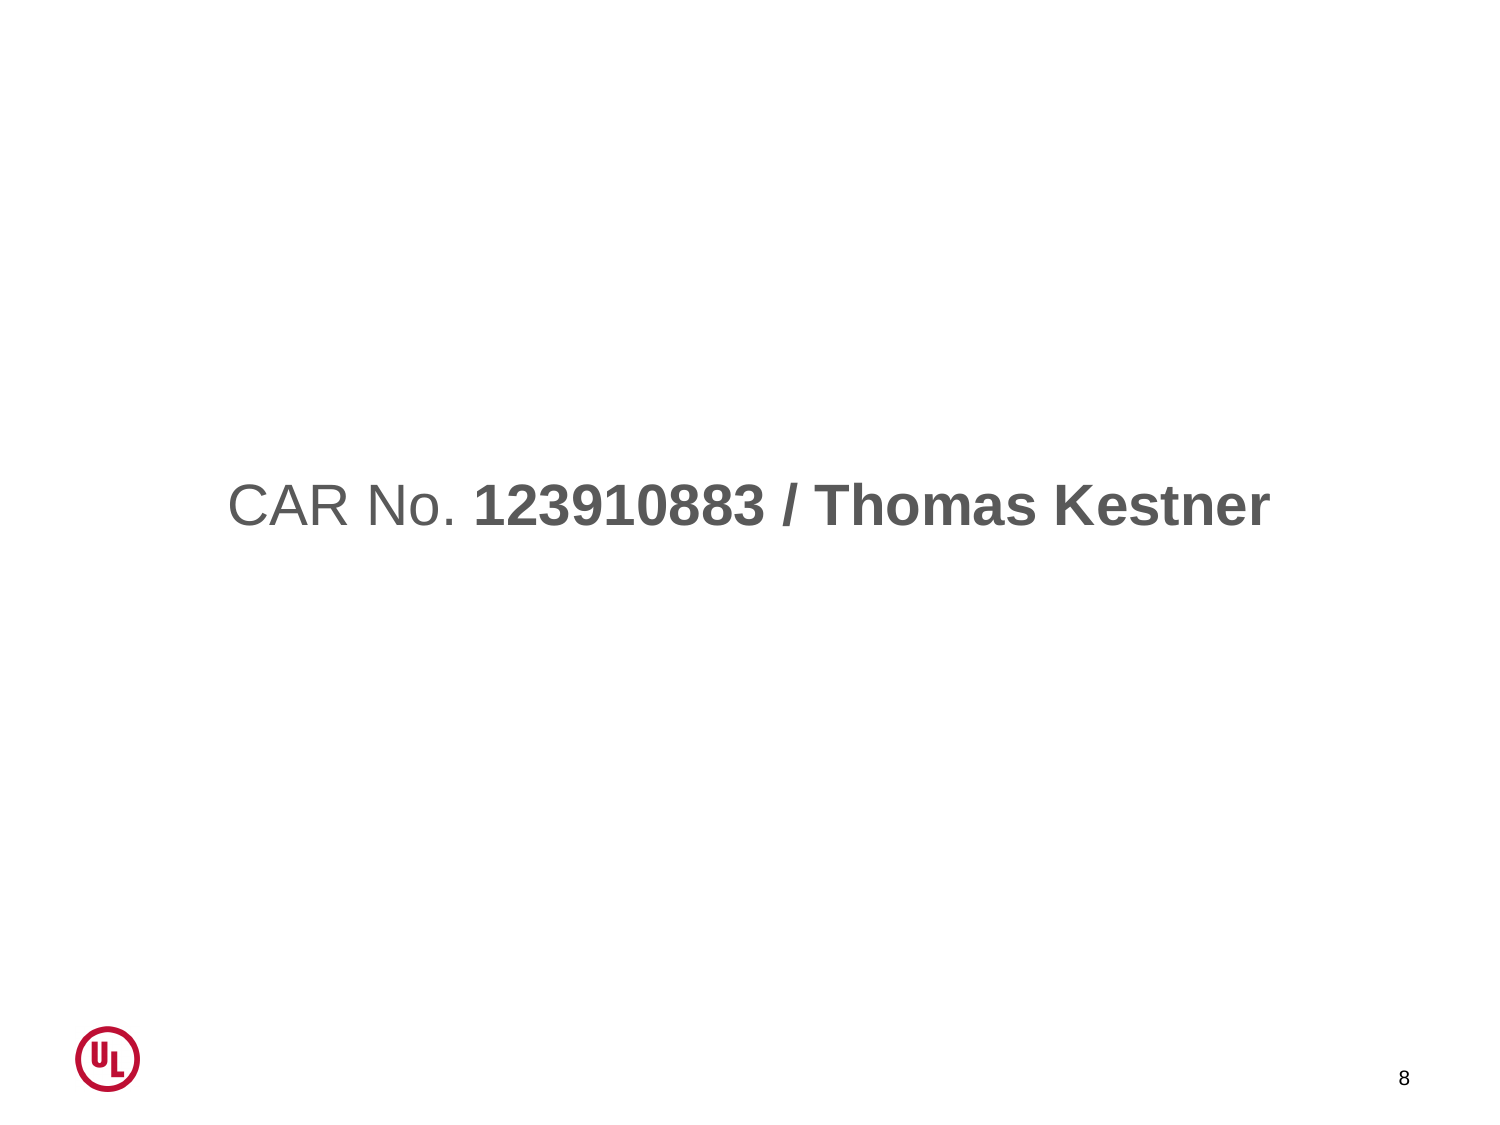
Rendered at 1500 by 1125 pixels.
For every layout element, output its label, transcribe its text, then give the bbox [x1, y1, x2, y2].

slide_number 8 [1319, 1047, 1425, 1108]
title CAR No. 123910883 / Thomas Kestner [74, 458, 1426, 647]
picture [75, 1026, 140, 1092]
